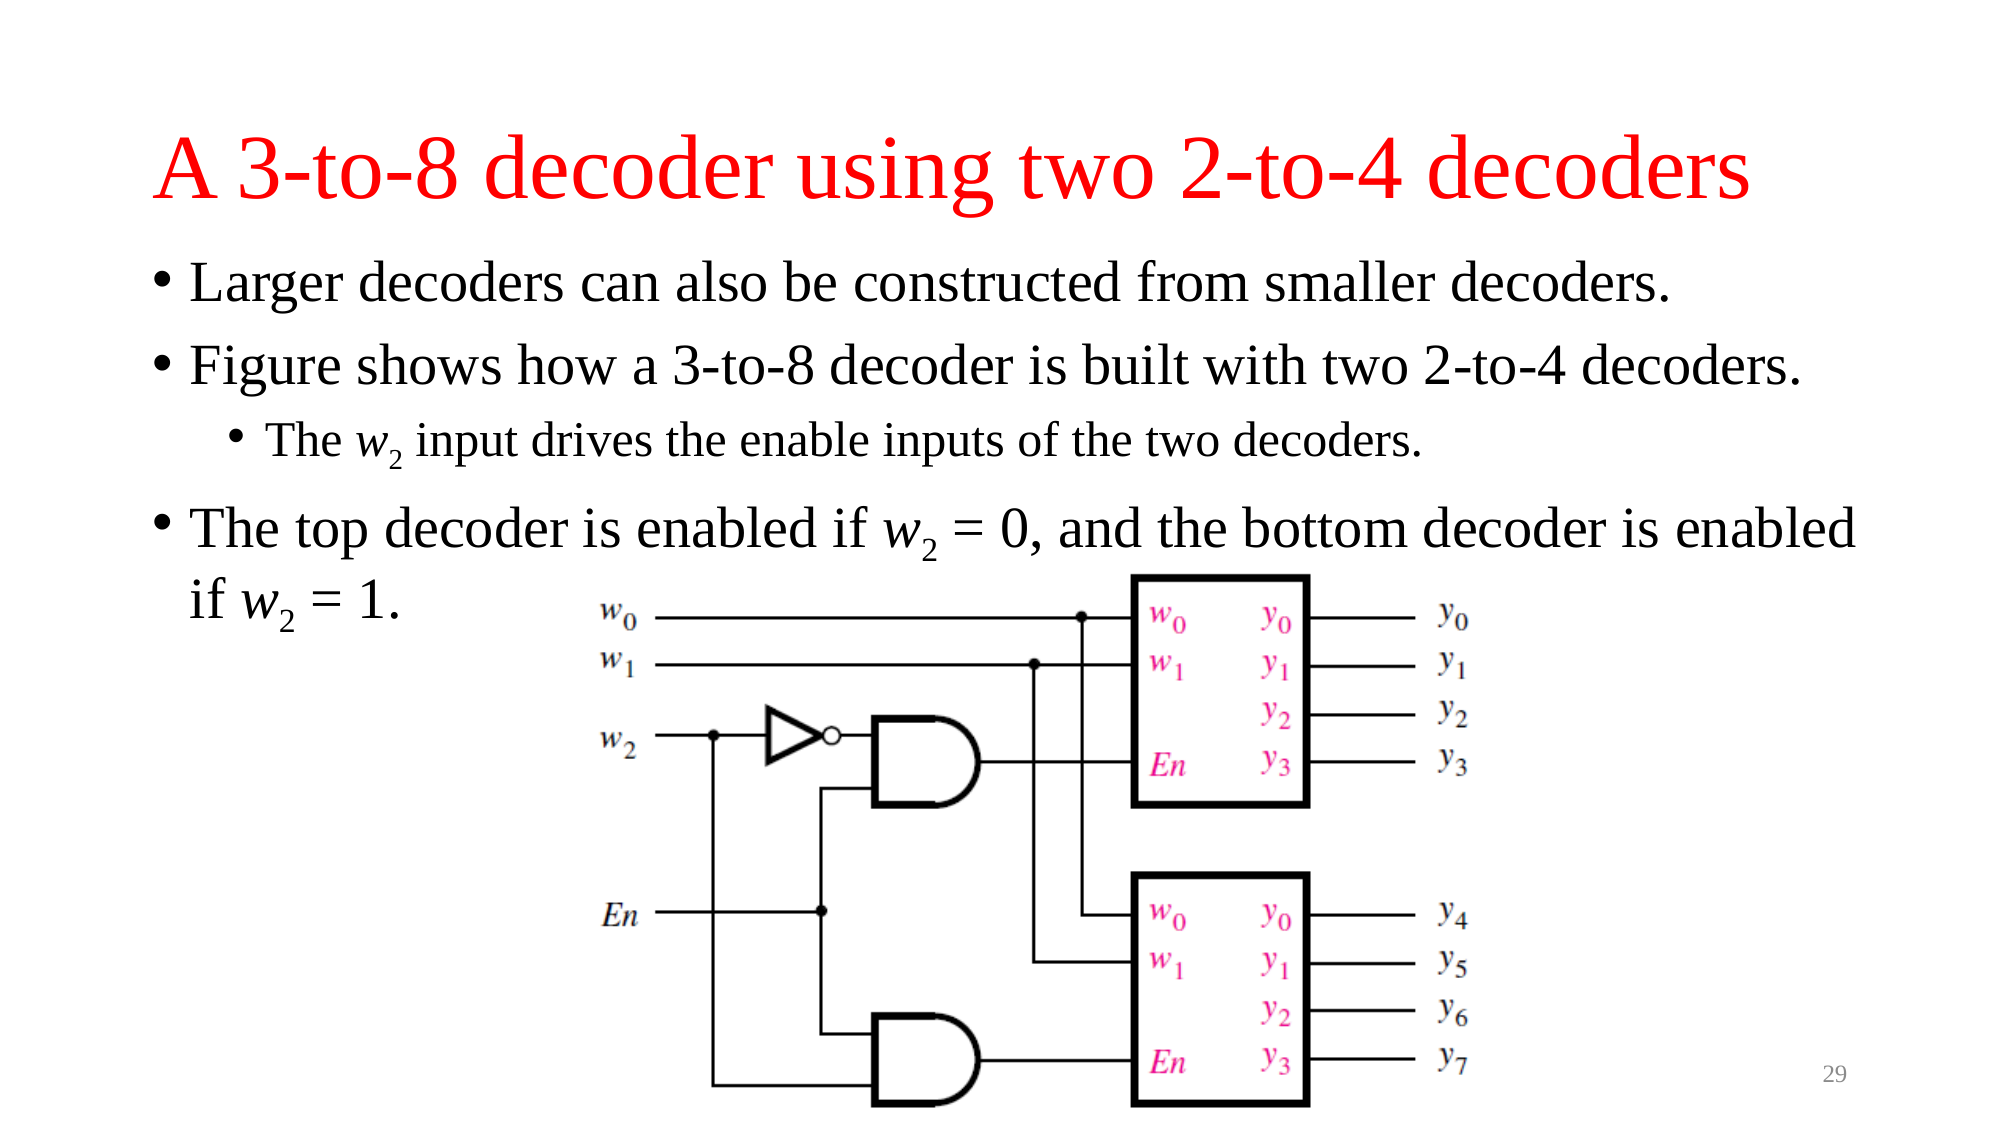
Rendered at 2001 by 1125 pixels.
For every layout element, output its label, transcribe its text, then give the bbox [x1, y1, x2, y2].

list Larger decoders can also be constructed from smaller decoders. Figure shows how a 3-to-8 decoder is built with two 2-to-4 decoders. The w2 input drives the enable inputs of the two decoders. The top decoder is enabled if w2 = 0, and the bottom decoder is enabled if w2 = 1. [137, 243, 1905, 1014]
slide_number 29 [1511, 1042, 1863, 1103]
title A 3-to-8 decoder using two 2-to-4 decoders [137, 59, 1863, 243]
picture [571, 565, 1511, 1125]
